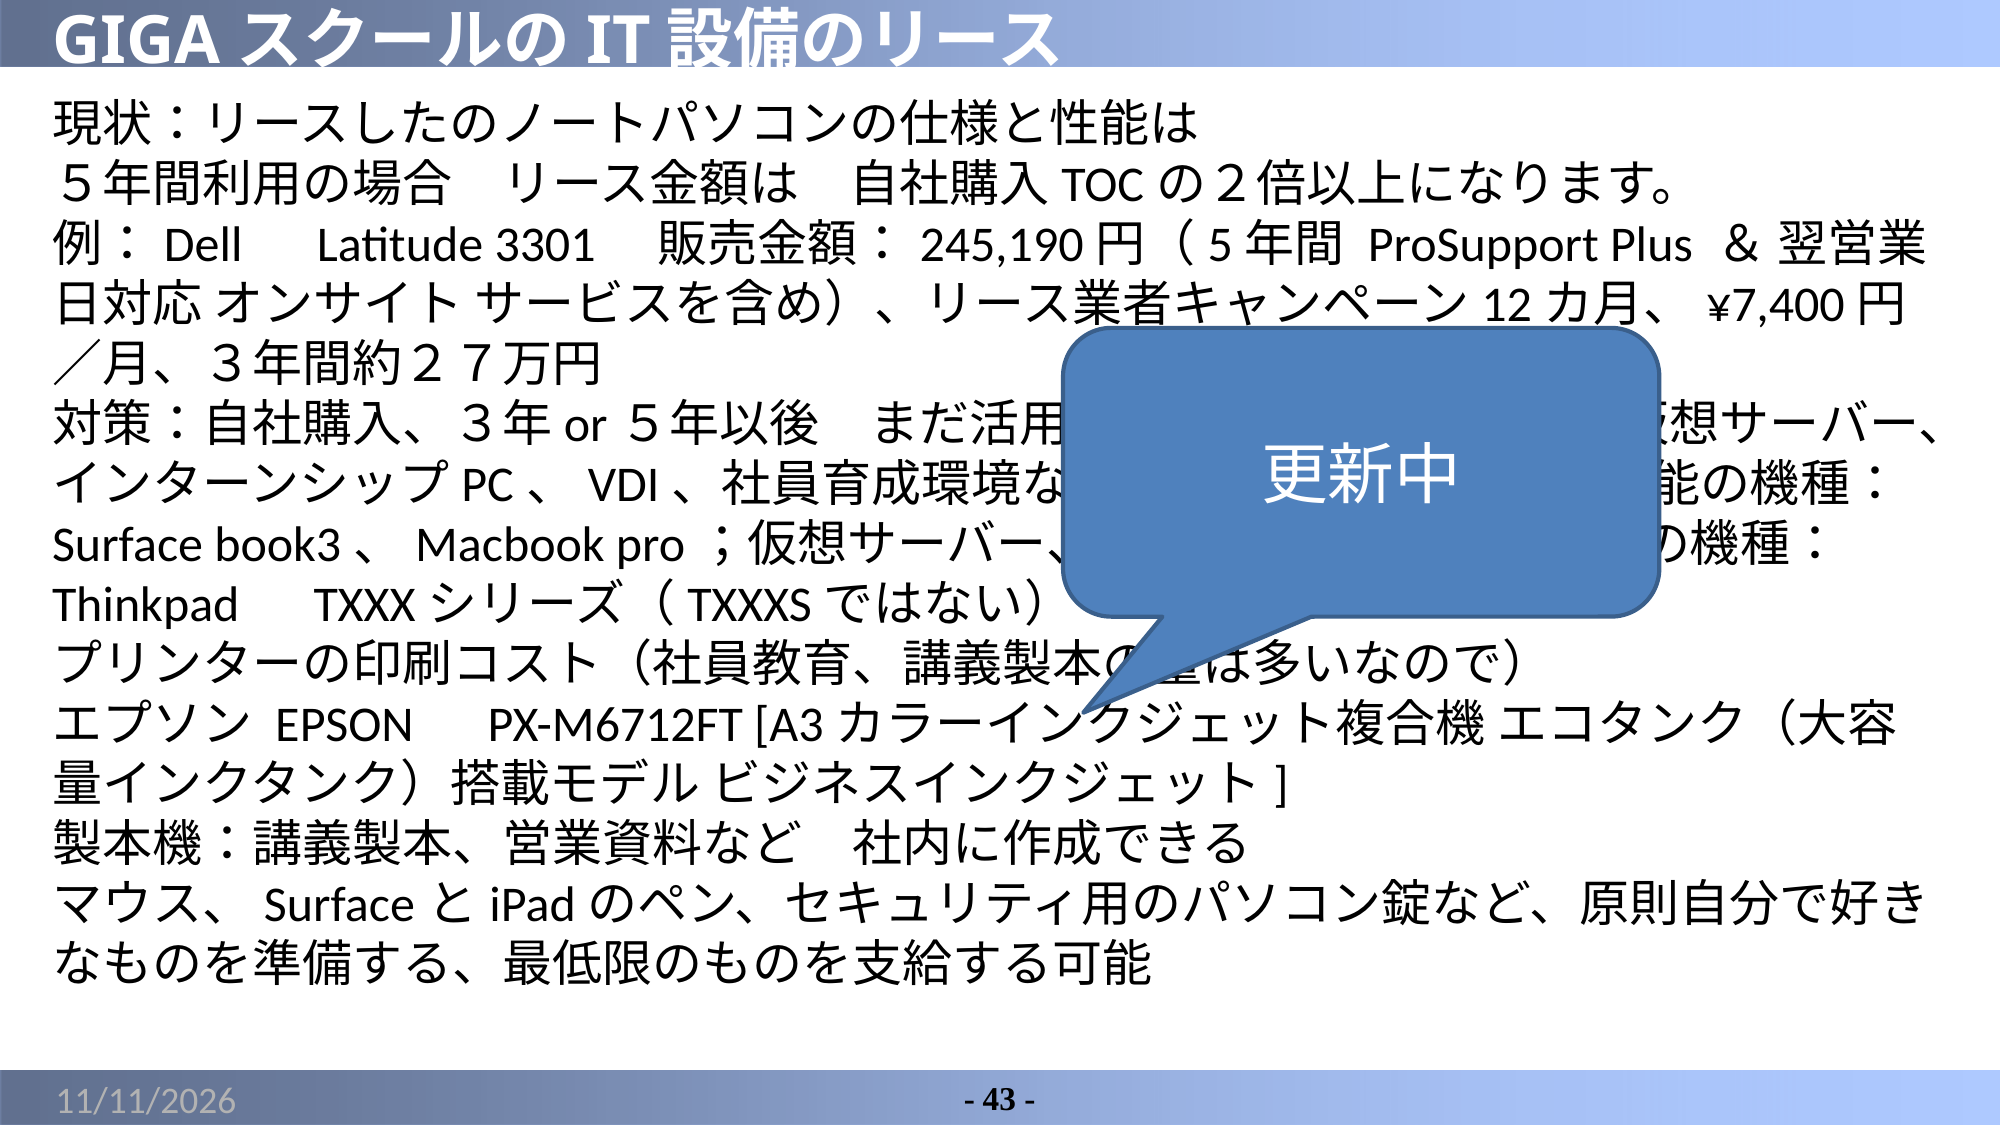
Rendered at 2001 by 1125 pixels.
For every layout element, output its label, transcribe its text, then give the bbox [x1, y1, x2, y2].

slide_number - 43 - [934, 1078, 1063, 1117]
list 現状：リースしたのノートパソコンの仕様と性能は ５年間利用の場合 リース金額は 自社購入TOCの２倍以上になります。 例：Dell Latitude 3301 販売金額：245,190円（5年間 ProSupport Plus ＆ 翌営業日対応 オンサイト サービスを含め）、リース業者キャンペーン12カ月、¥7,400円／月、３年間約２７万円 対策：自社購入、３年or５年以後 まだ活用可能、例：プロジェクト仮想サーバー、インターンシップPC、VDI、社員育成環境など；GIGAスクール貸出可能の機種：Surface book3、Macbook pro；仮想サーバー、VDI、カスタマイズ可能の機種：Thinkpad TXXXシリーズ（TXXXSではない） プリンターの印刷コスト（社員教育、講義製本の量は多いなので） エプソン EPSON PX-M6712FT [A3カラーインクジェット複合機 エコタンク（大容量インクタンク）搭載モデル ビジネスインクジェット] 製本機：講義製本、営業資料など 社内に作成できる マウス、SurfaceとiPadのペン、セキュリティ用のパソコン錠など、原則自分で好きなものを準備する、最低限のものを支給する可能 [52, 91, 1946, 1001]
text_box 更新中 [1060, 325, 1662, 715]
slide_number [55, 1076, 516, 1122]
title GIGAスクールのIT設備のリース [52, 0, 1946, 78]
